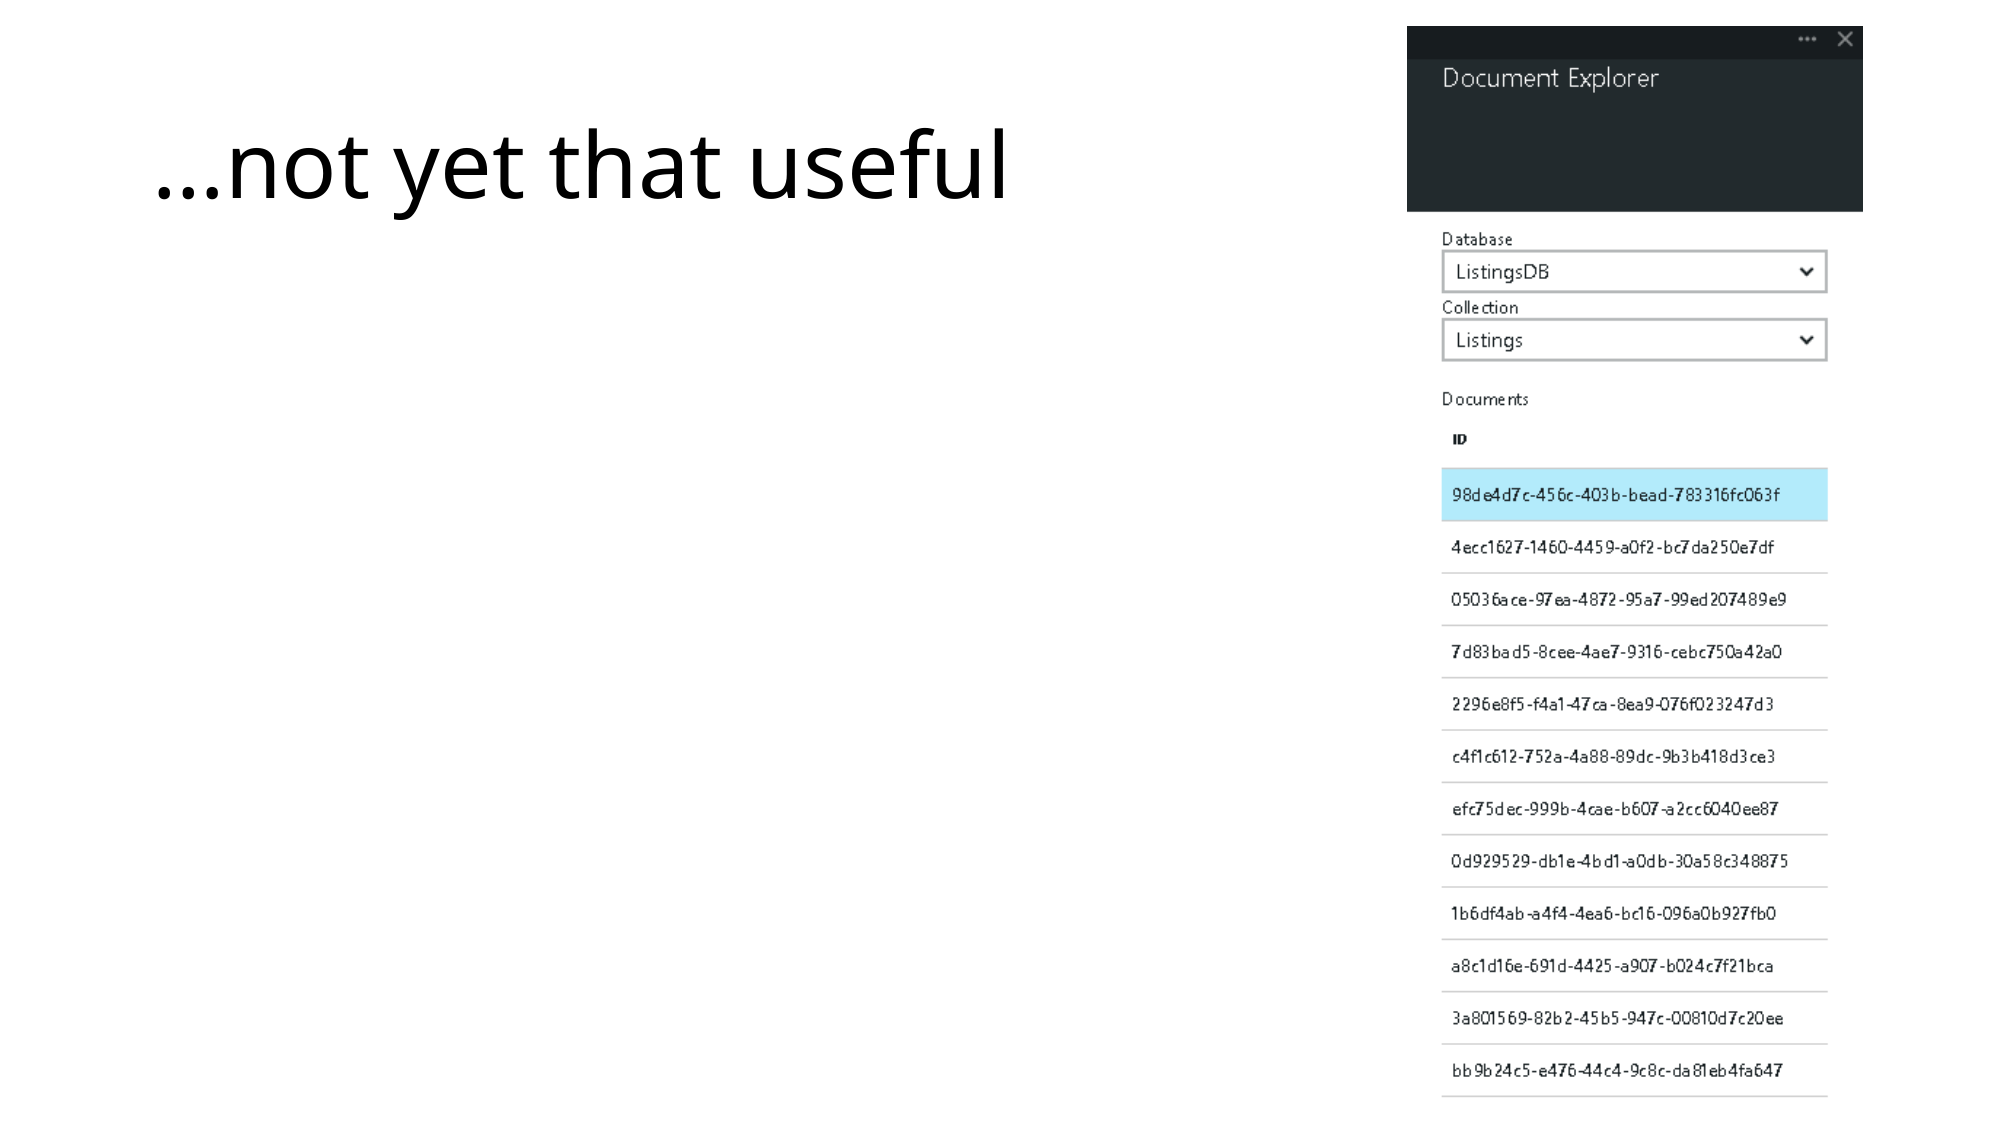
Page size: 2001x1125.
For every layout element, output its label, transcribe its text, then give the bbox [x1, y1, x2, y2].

title …not yet that useful [137, 59, 1407, 278]
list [1407, 26, 1863, 1106]
